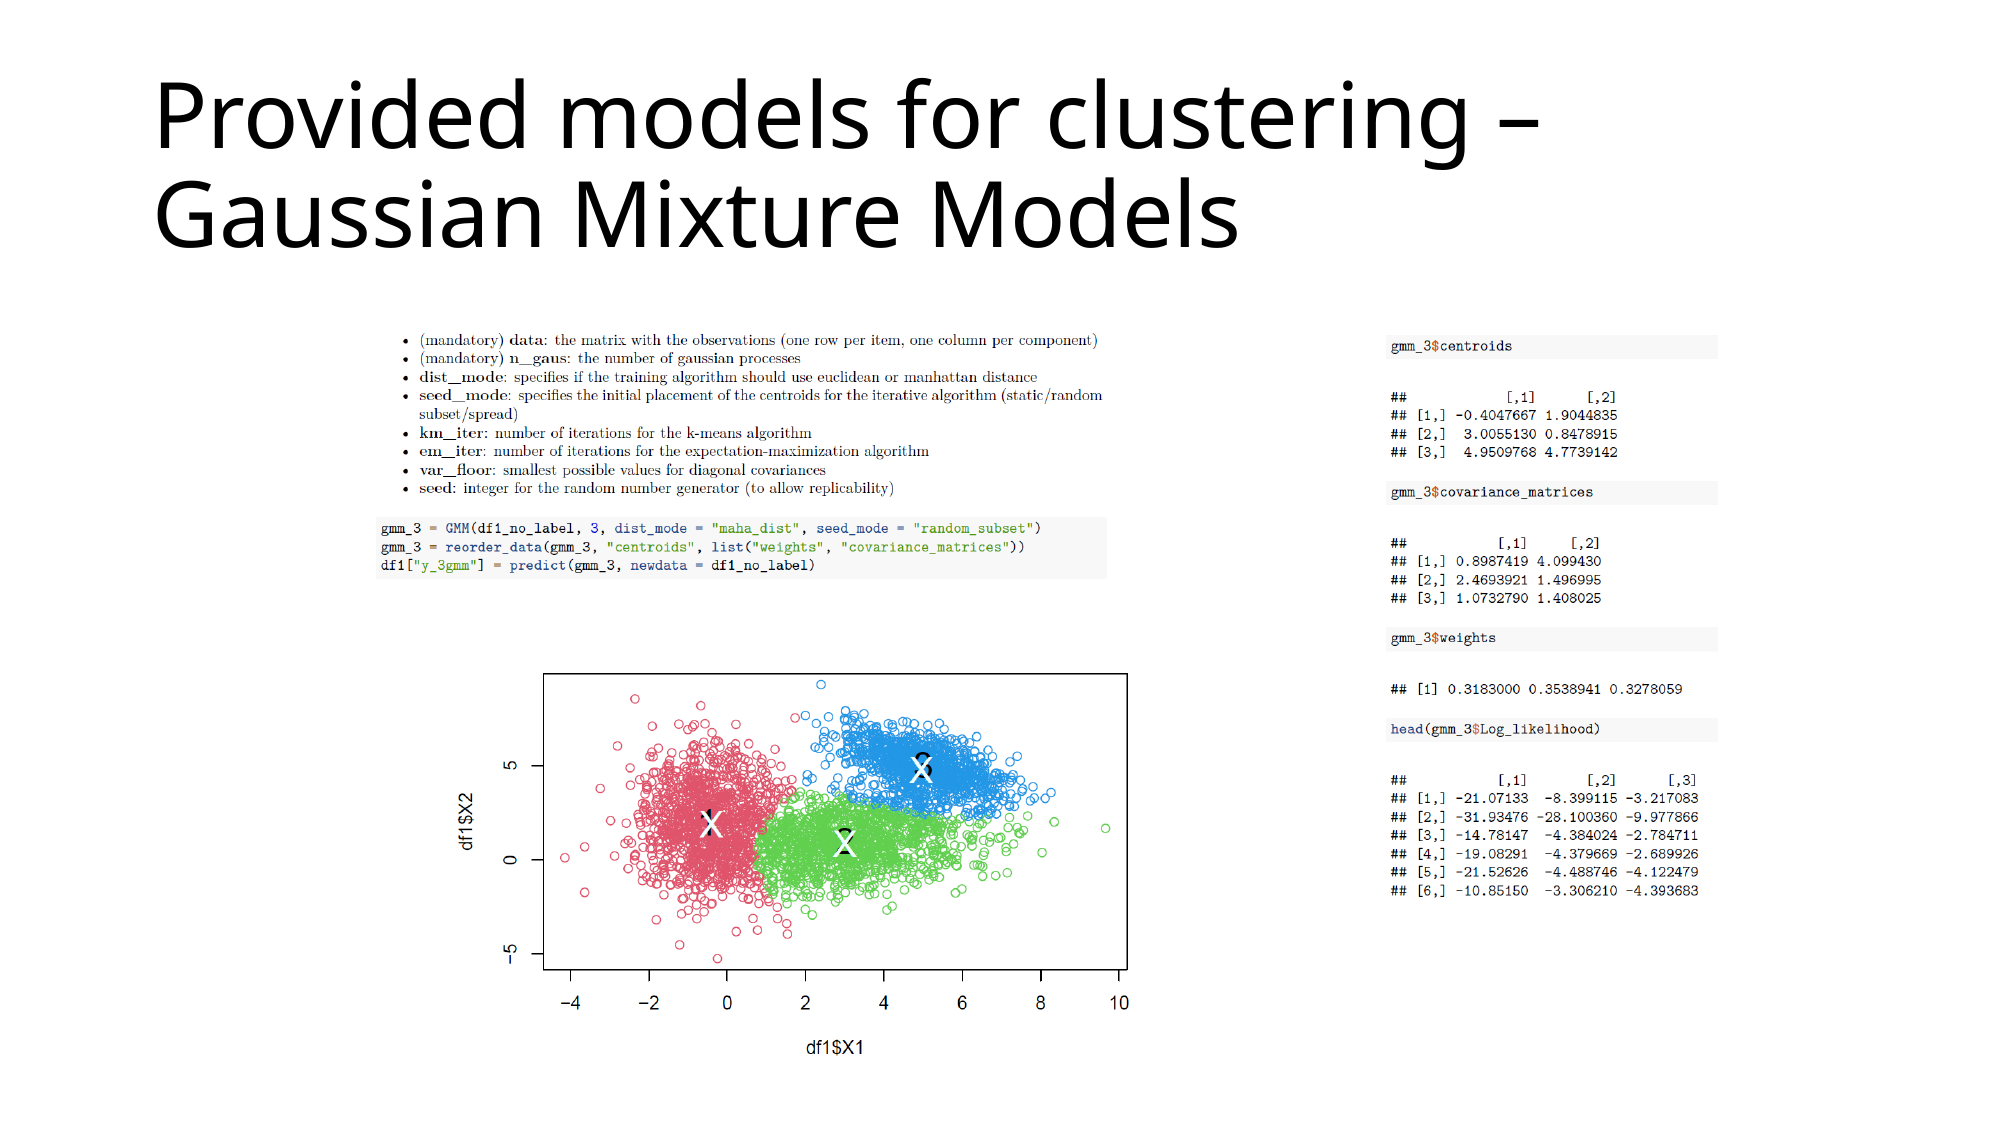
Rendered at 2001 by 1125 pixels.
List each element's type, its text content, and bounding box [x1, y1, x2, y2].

picture [371, 325, 1118, 591]
picture [1372, 325, 1718, 911]
picture [418, 654, 1181, 1076]
title Provided models for clustering – Gaussian Mixture Models [137, 59, 1863, 278]
